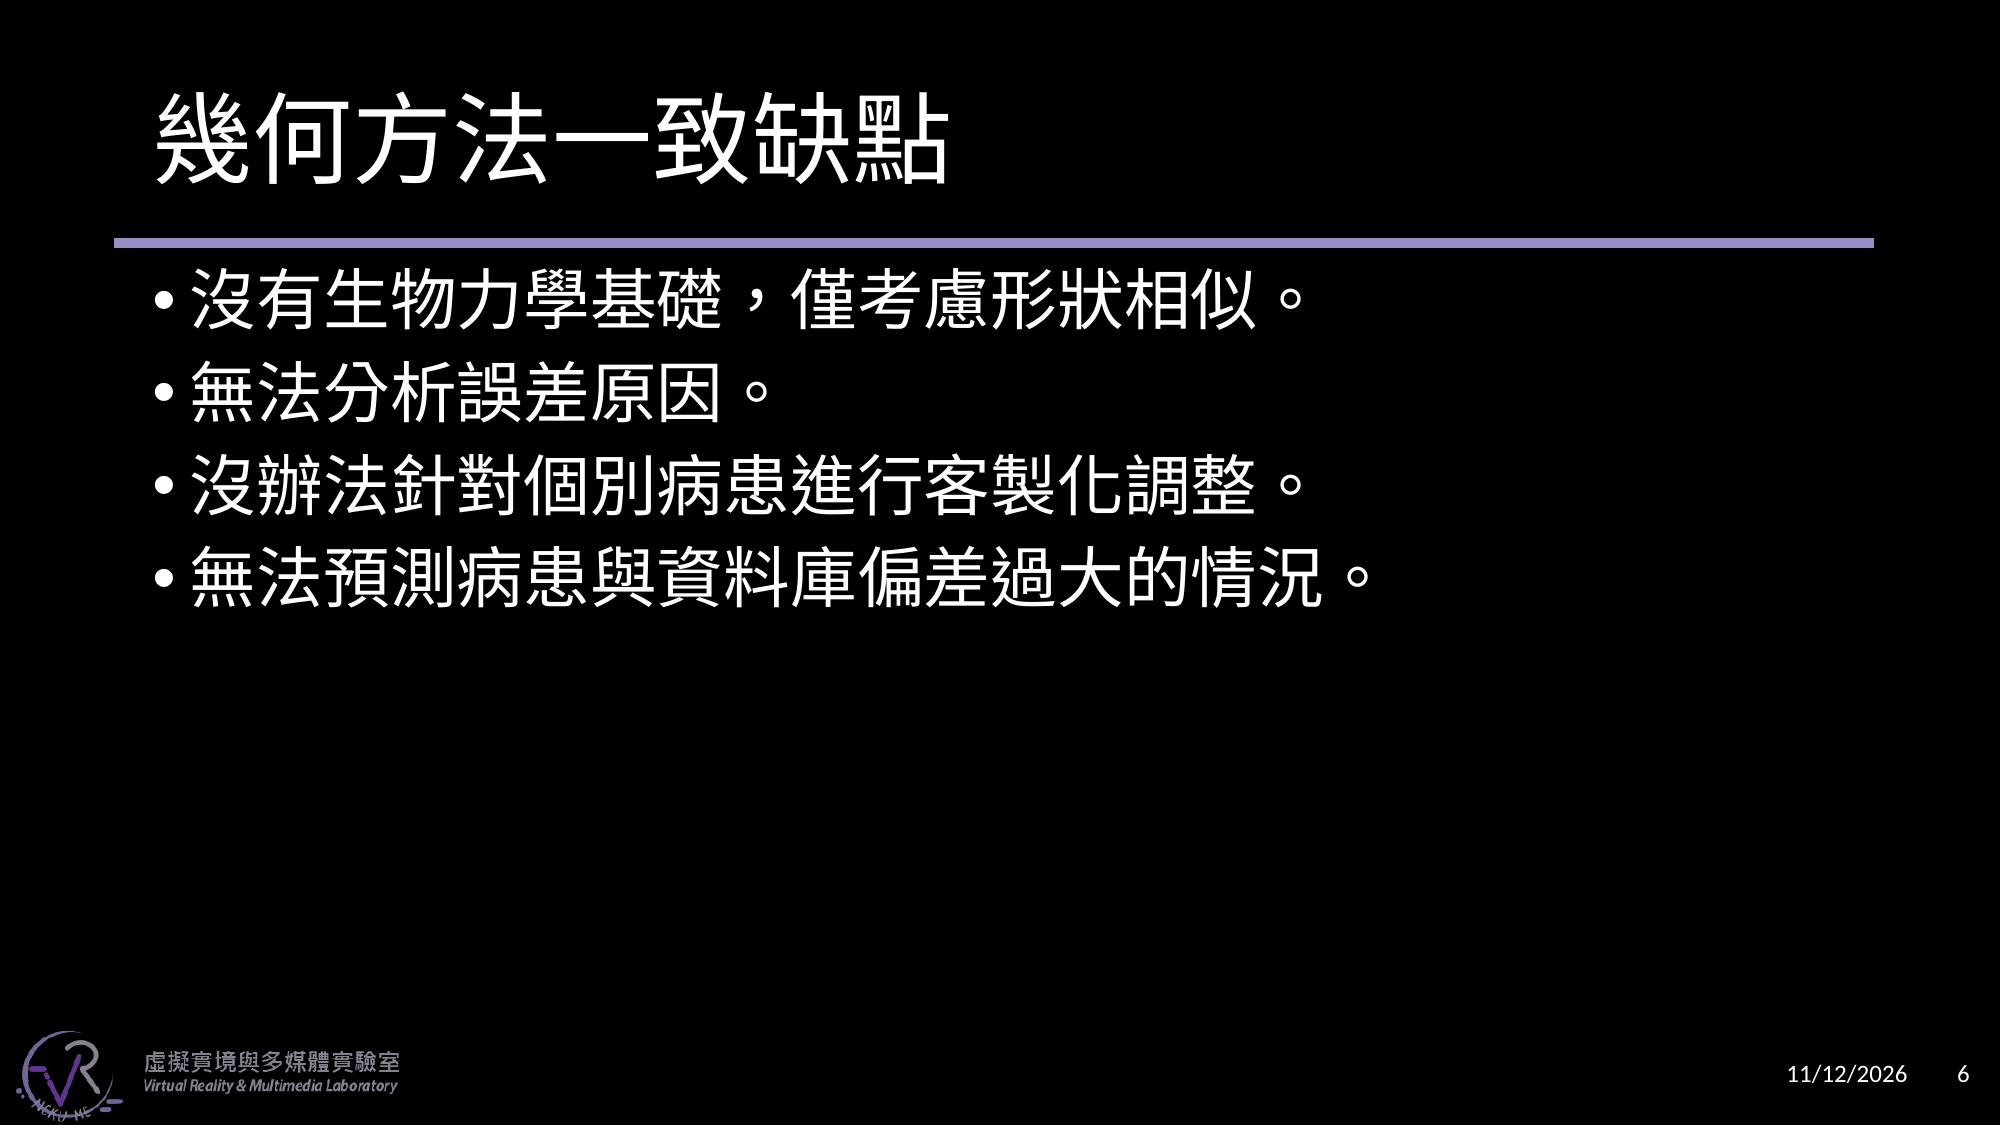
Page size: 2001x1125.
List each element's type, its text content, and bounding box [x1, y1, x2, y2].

picture [15, 1030, 399, 1122]
slide_number 6 [1927, 1042, 1985, 1103]
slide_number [1771, 1042, 1927, 1103]
list 沒有生物力學基礎，僅考慮形狀相似。 無法分析誤差原因。 沒辦法針對個別病患進行客製化調整。 無法預測病患與資料庫偏差過大的情況。 [137, 259, 1863, 1031]
title 幾何方法一致缺點 [137, 59, 1863, 229]
